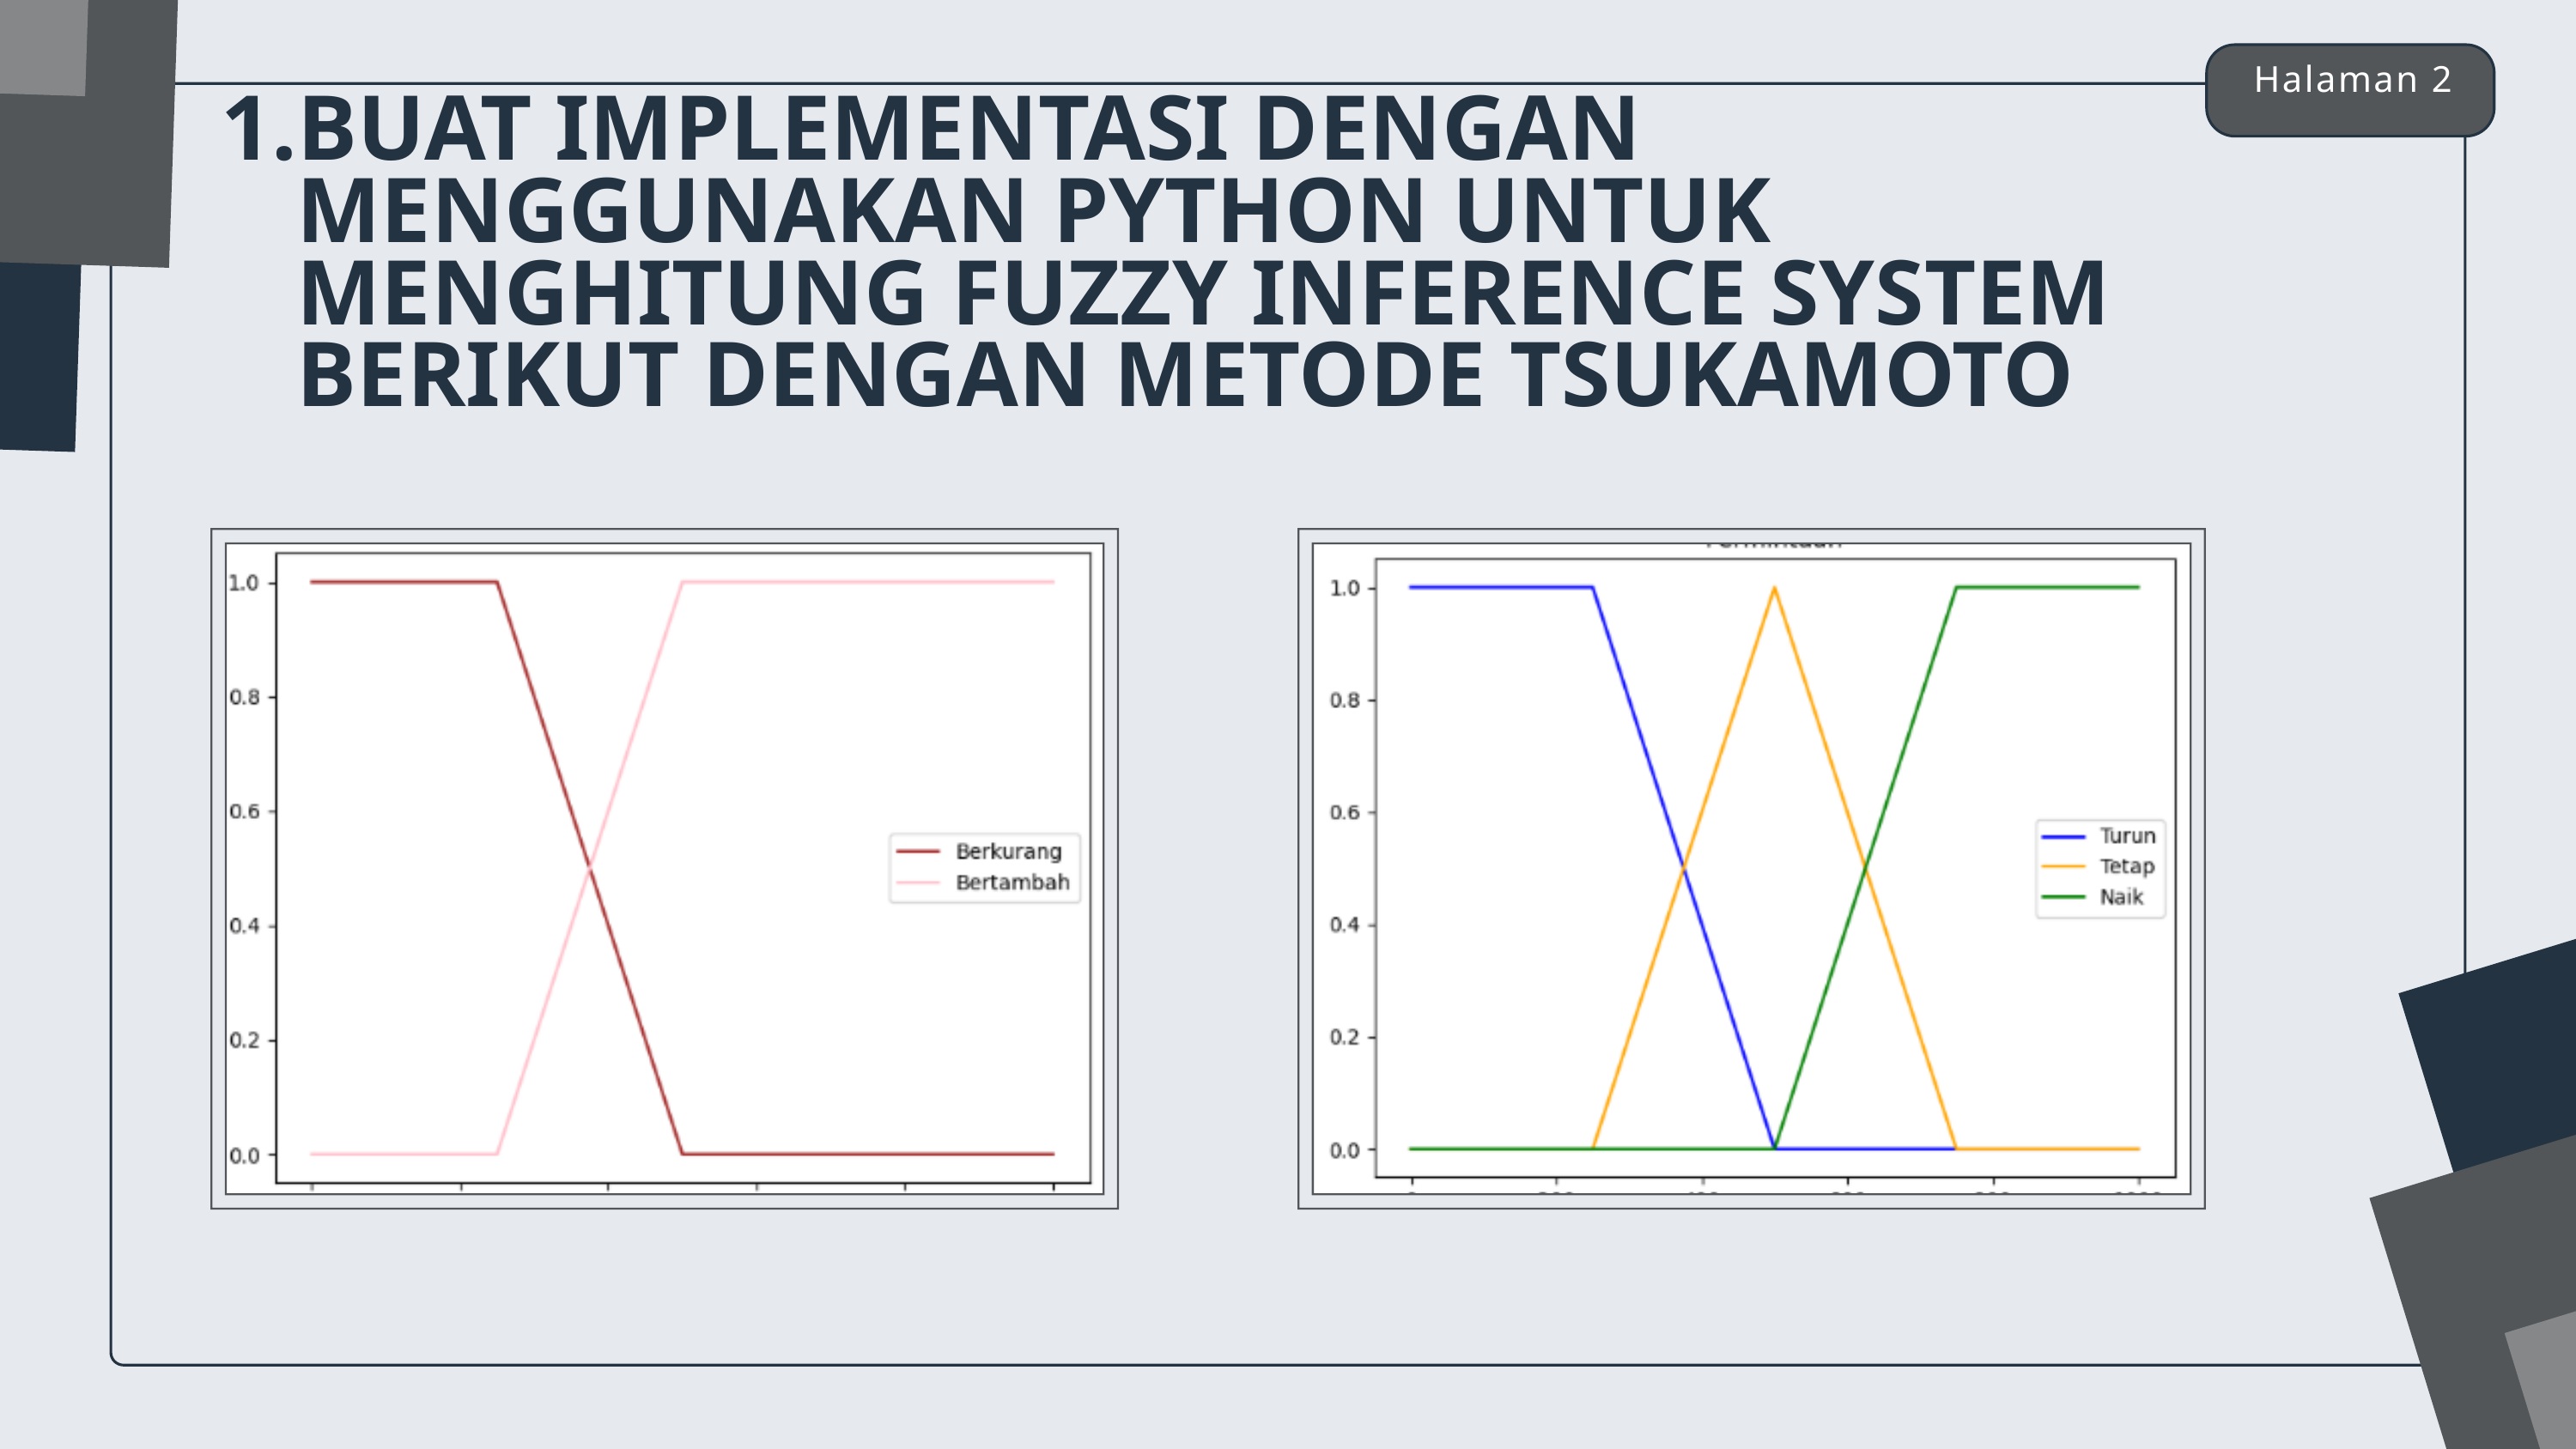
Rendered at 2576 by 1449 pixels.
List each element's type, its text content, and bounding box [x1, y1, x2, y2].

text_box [2250, 764, 2576, 1449]
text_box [210, 527, 1121, 1210]
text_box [2206, 44, 2495, 136]
text_box Halaman 2 [2498, 49, 2506, 100]
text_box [110, 82, 2466, 1366]
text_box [1297, 527, 2207, 1210]
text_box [0, 0, 392, 528]
